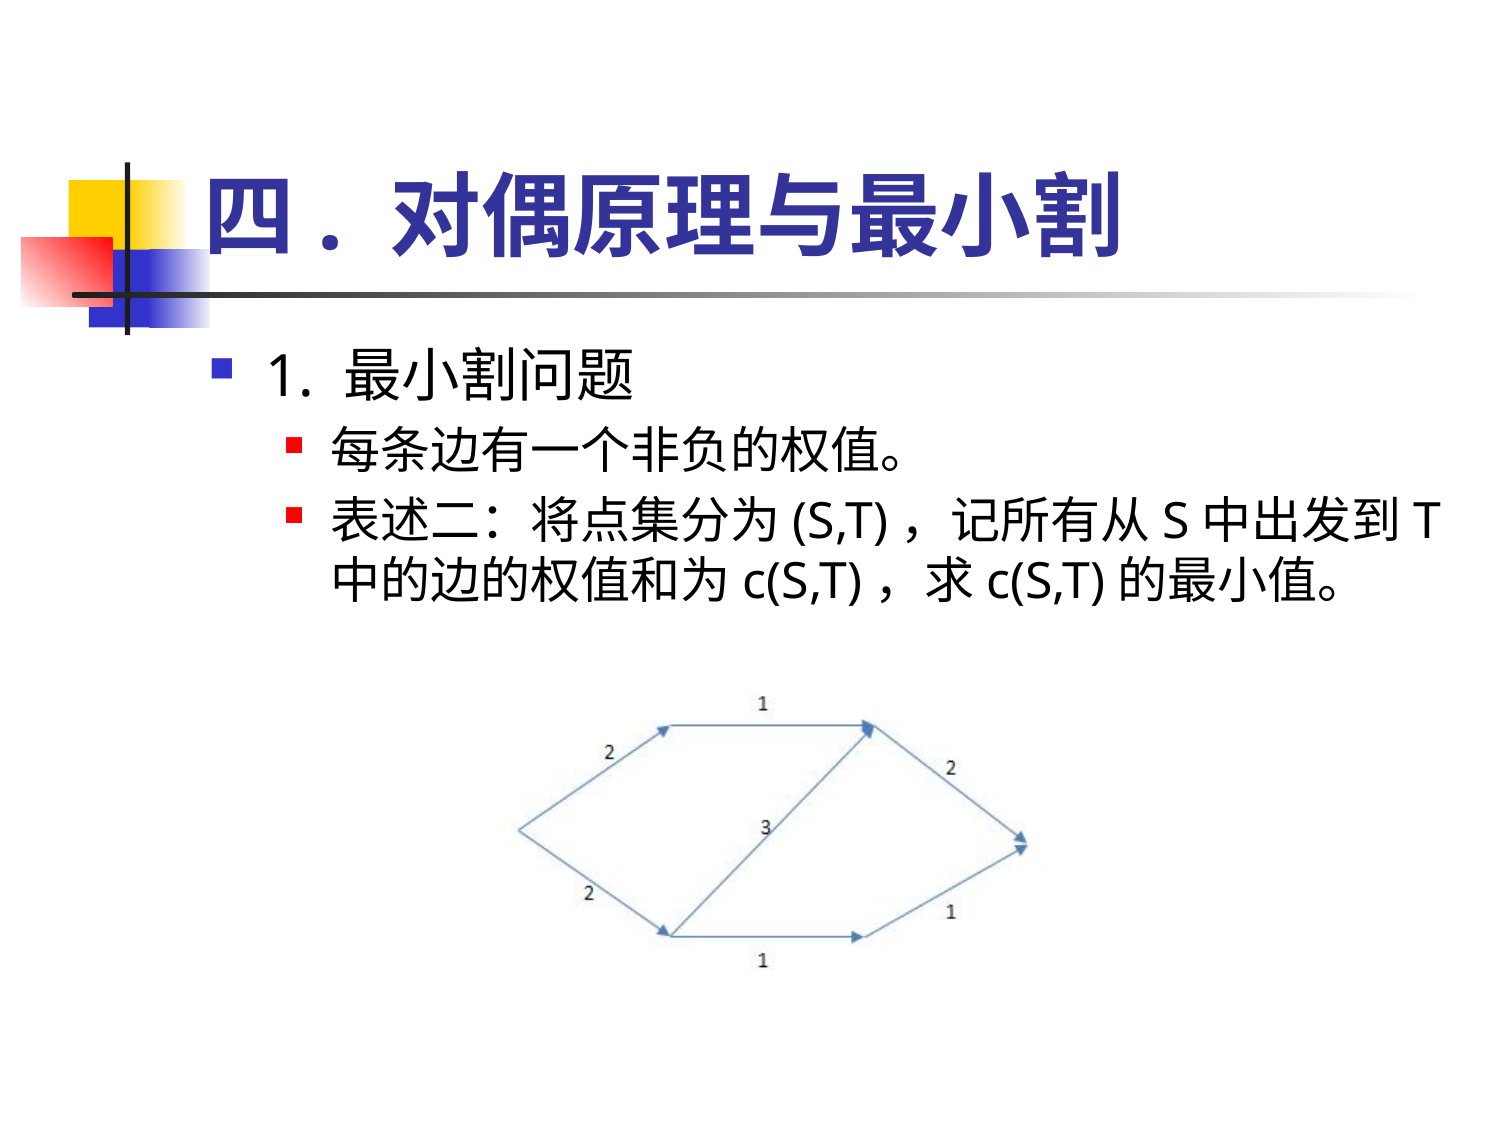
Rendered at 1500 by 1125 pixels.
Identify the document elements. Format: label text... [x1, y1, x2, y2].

picture [474, 644, 1060, 1013]
list 1. 最小割问题 每条边有一个非负的权值。 表述二：将点集分为(S,T)，记所有从S中出发到T中的边的权值和为c(S,T)，求c(S,T)的最小值。 [193, 331, 1469, 1006]
title 四. 对偶原理与最小割 [188, 35, 1468, 275]
